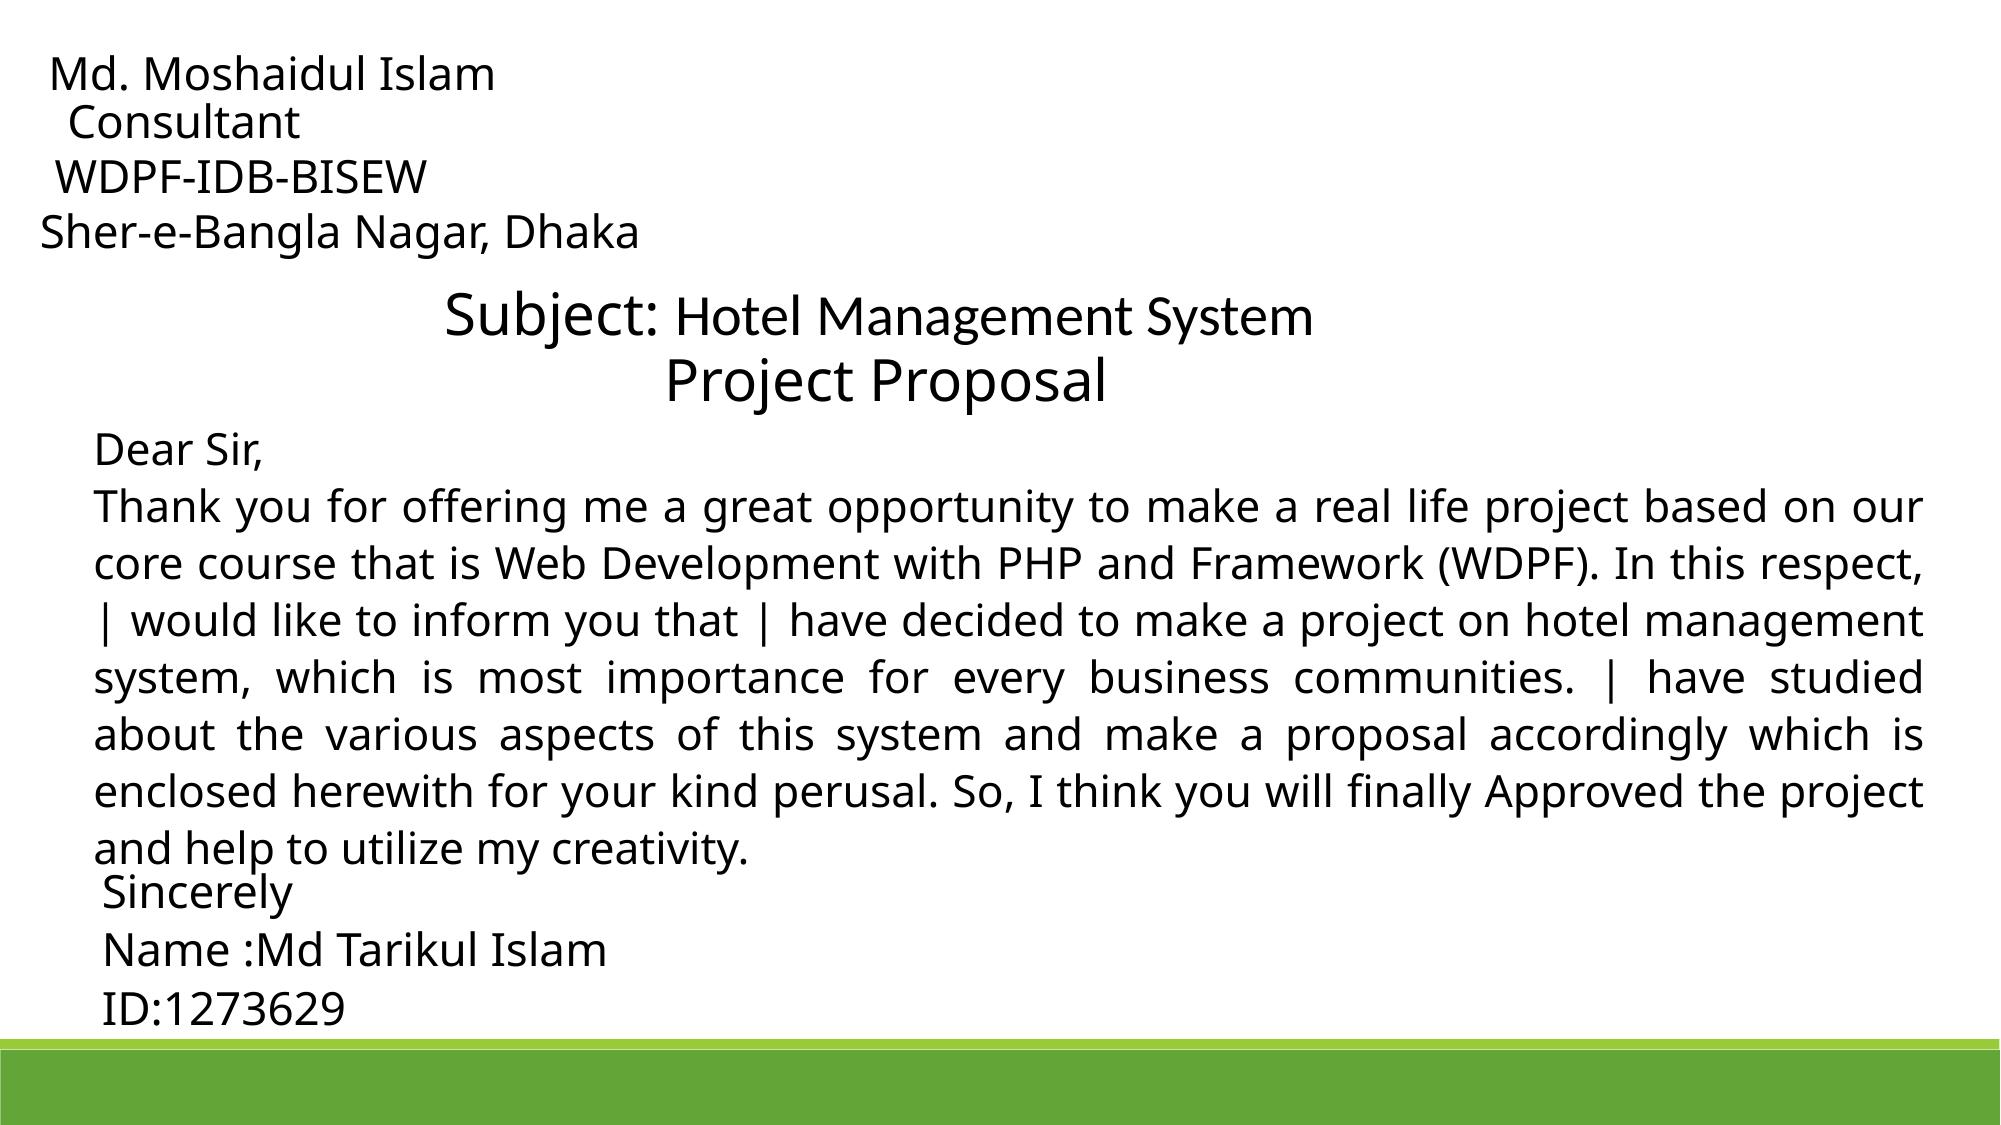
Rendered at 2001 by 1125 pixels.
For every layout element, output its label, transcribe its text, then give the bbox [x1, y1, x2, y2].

text_box Sincerely Name :Md Tarikul Islam ID:1273629 [101, 858, 845, 1035]
text_box WDPF-IDB-BISEW [9, 144, 474, 198]
text_box Md. Moshaidul Islam [0, 40, 545, 100]
text_box Consultant [66, 89, 302, 144]
text_box Dear Sir, Thank you for offering me a great opportunity to make a real life project based on our core course that is Web Development with PHP and Framework (WDPF). In this respect, | would like to inform you that | have decided to make a project on hotel management system, which is most importance for every business communities. | have studied about the various aspects of this system and make a proposal accordingly which is enclosed herewith for your kind perusal. So, I think you will finally Approved the project and help to utilize my creativity. [93, 417, 1927, 874]
text_box Subject: Hotel Management System Project Proposal [30, 281, 1743, 413]
text_box Sher-e-Bangla Nagar, Dhaka [0, 198, 758, 258]
